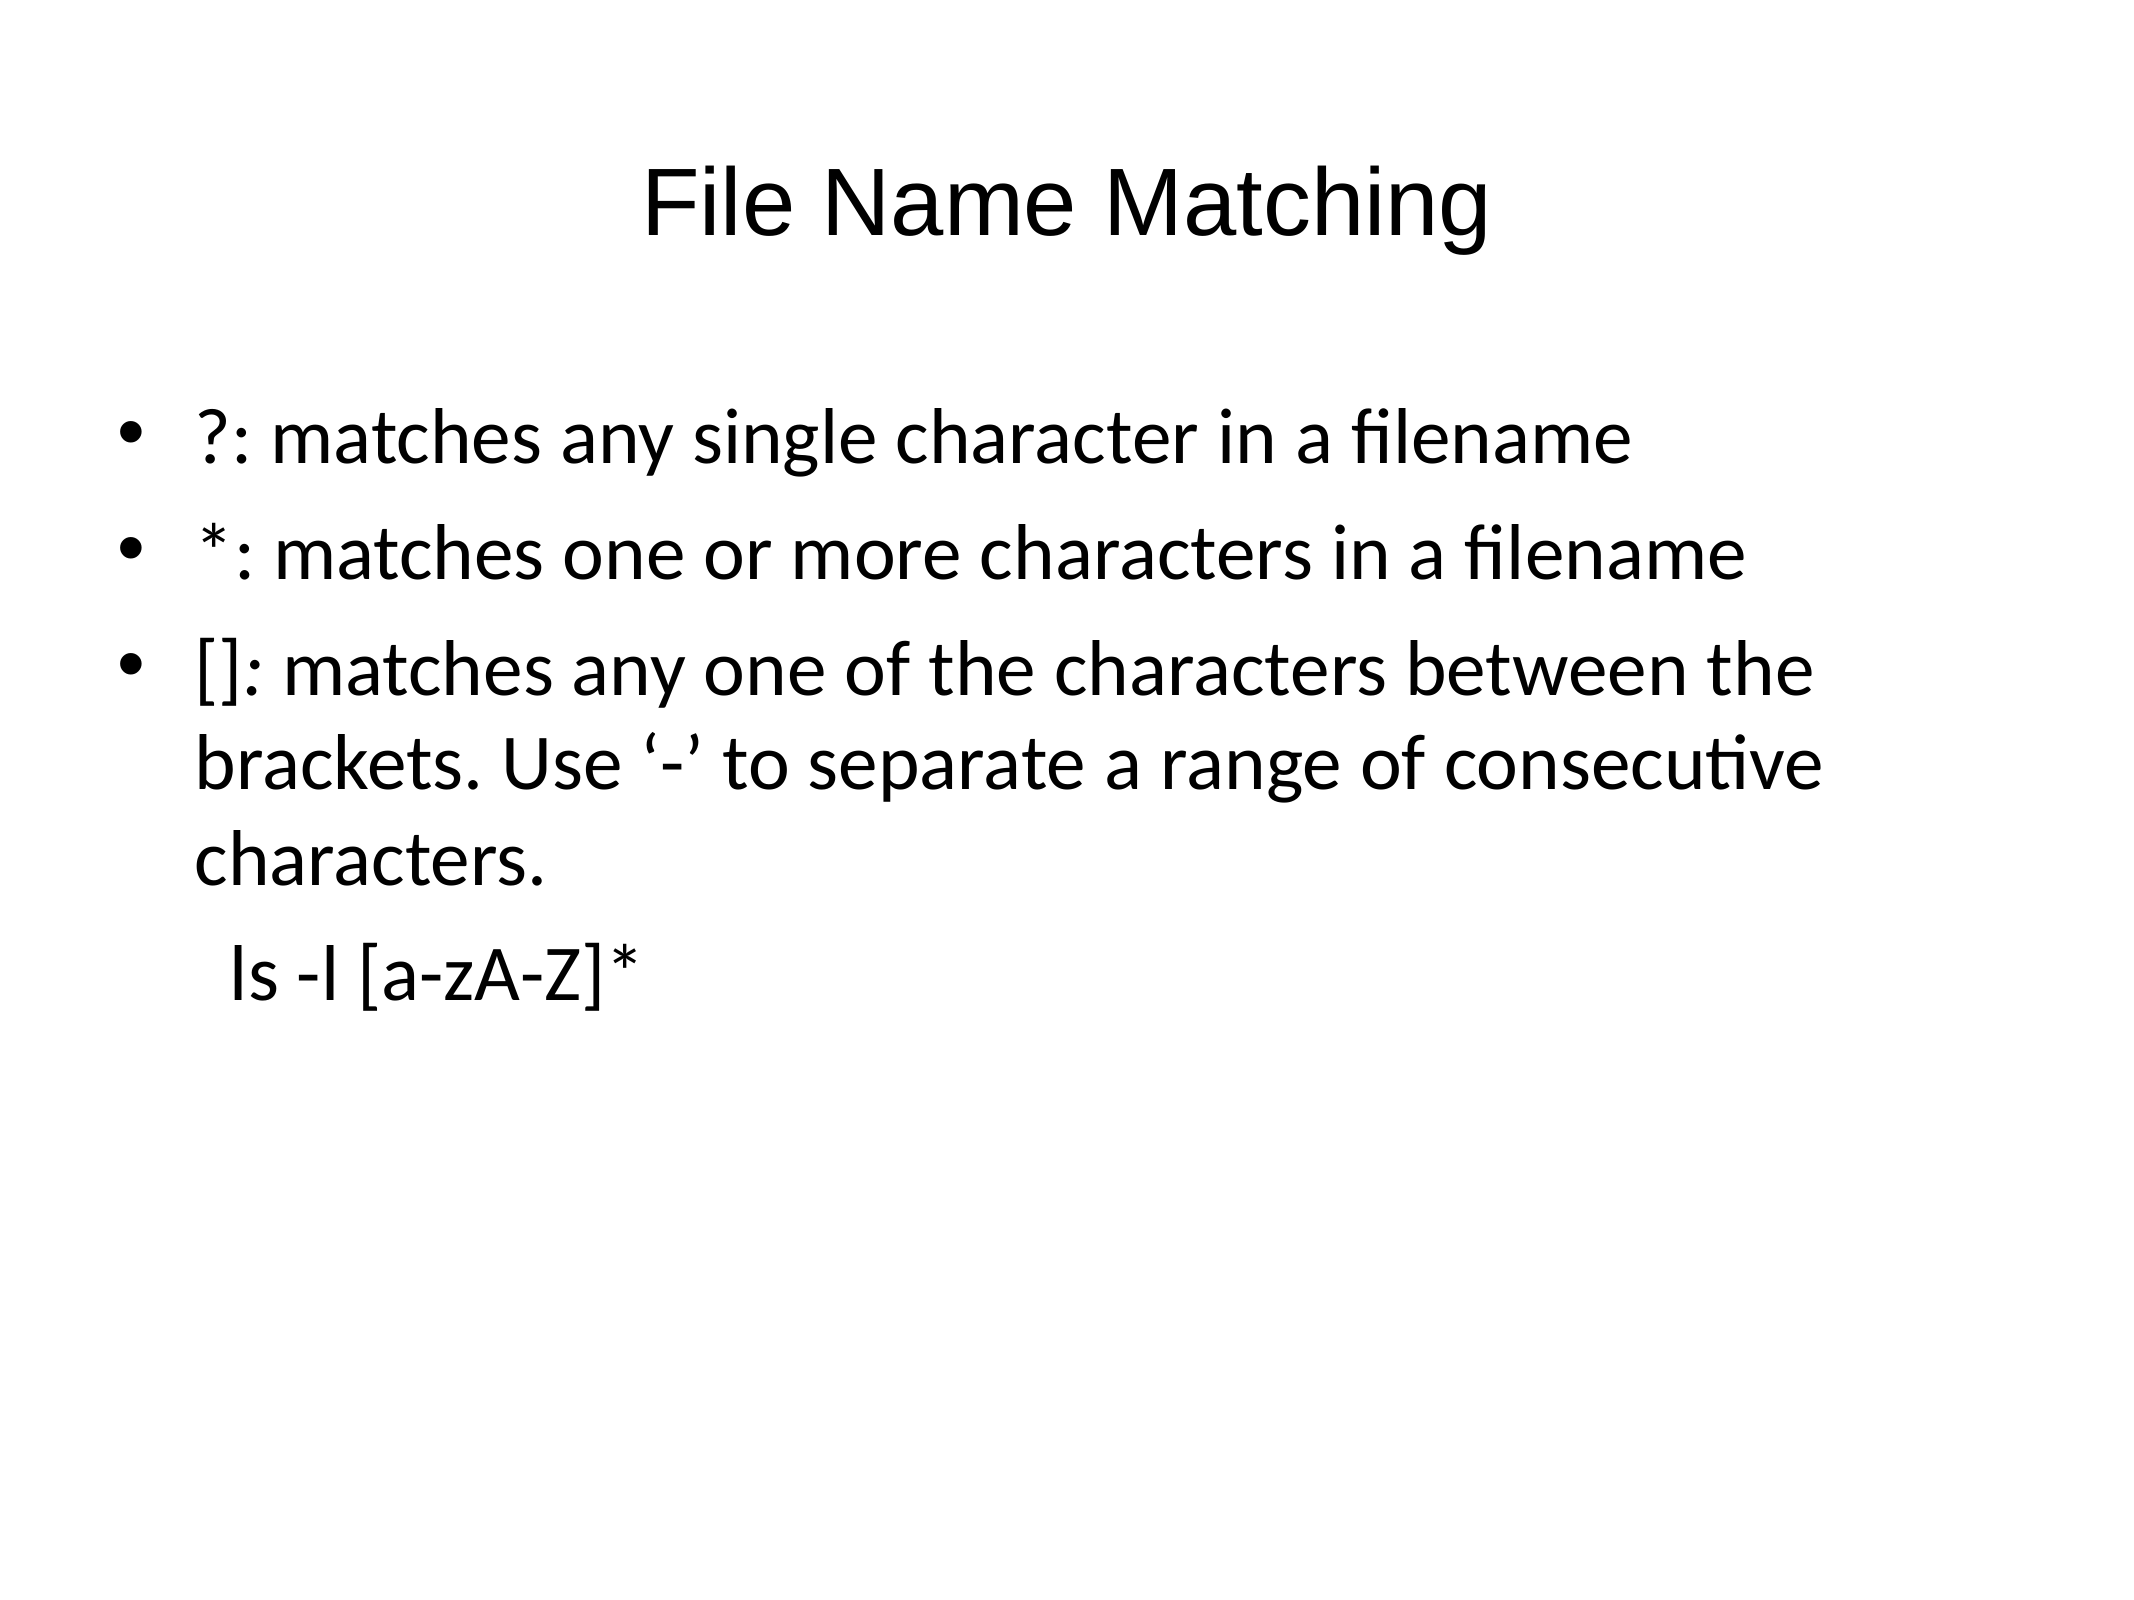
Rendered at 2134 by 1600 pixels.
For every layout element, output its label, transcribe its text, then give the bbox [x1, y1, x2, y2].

title File Name Matching [106, 63, 2028, 332]
list ?: matches any single character in a filename *: matches one or more characters in a filename []: matches any one of the characters between the brackets. Use ‘-’ to separate a range of consecutive characters. ls -l [a-zA-Z]* [106, 372, 2028, 1430]
